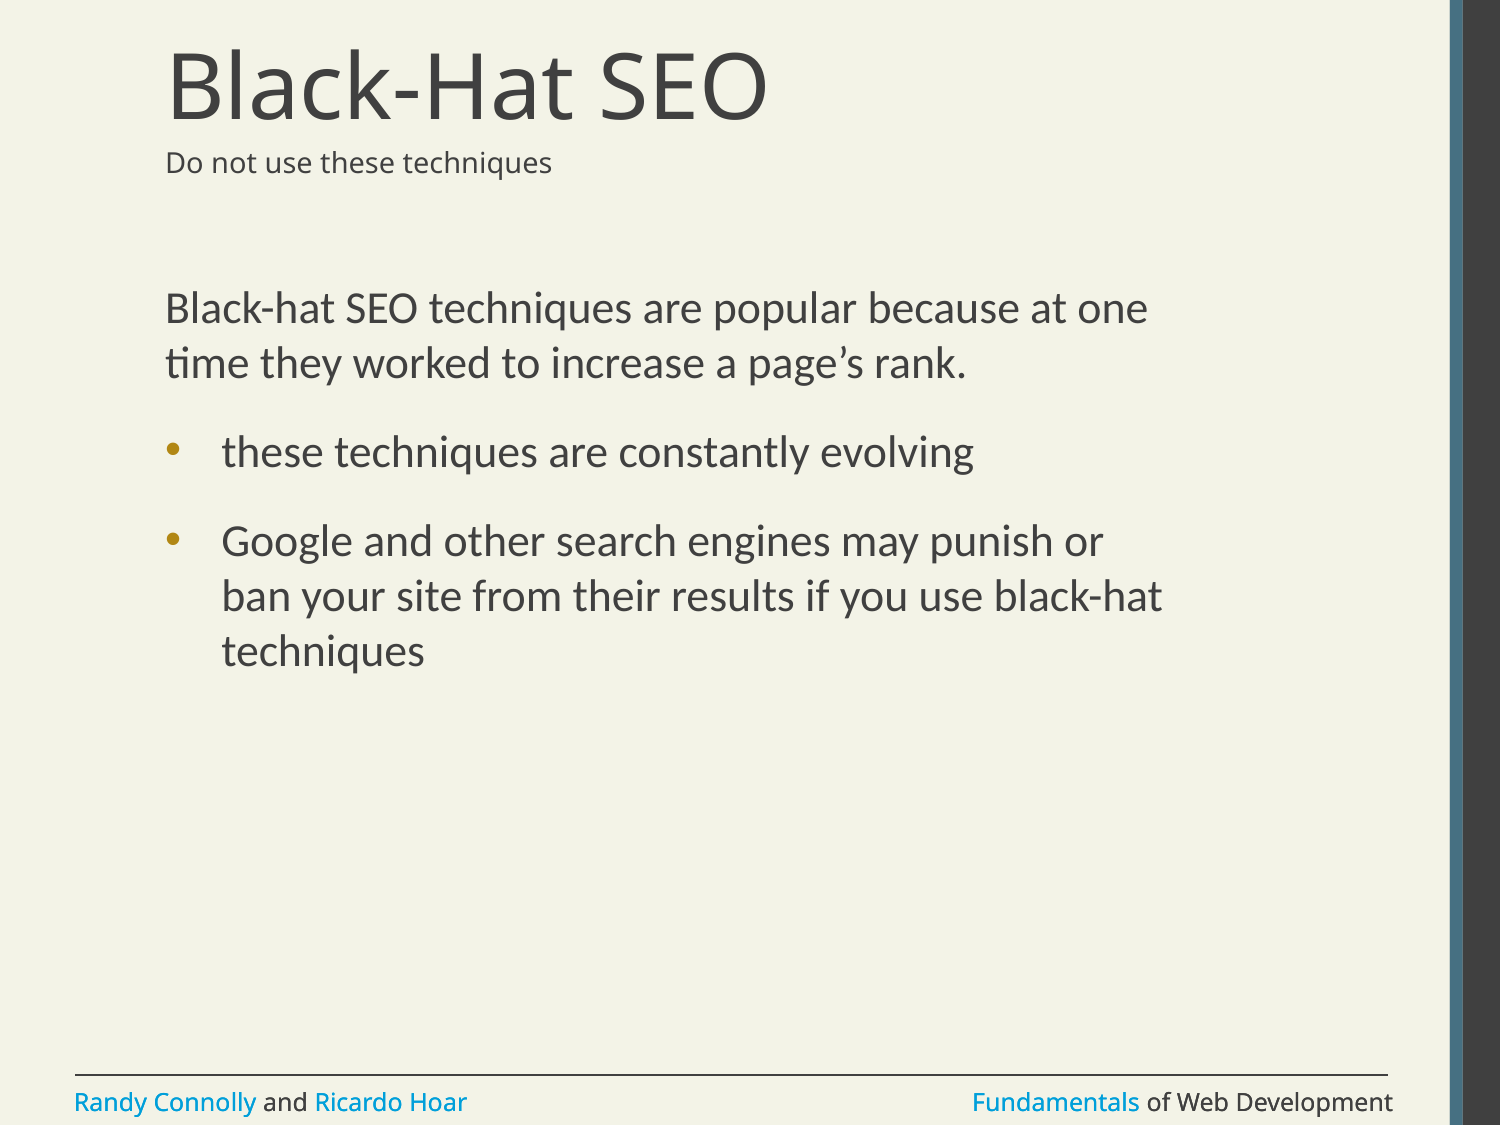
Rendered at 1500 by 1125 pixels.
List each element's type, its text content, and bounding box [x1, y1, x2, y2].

list Black-hat SEO techniques are popular because at one time they worked to increase a page’s rank. these techniques are constantly evolving Google and other search engines may punish or ban your site from their results if you use black-hat techniques [150, 270, 1200, 1013]
title Black-Hat SEO [150, 20, 1425, 188]
list Do not use these techniques [150, 137, 1200, 188]
